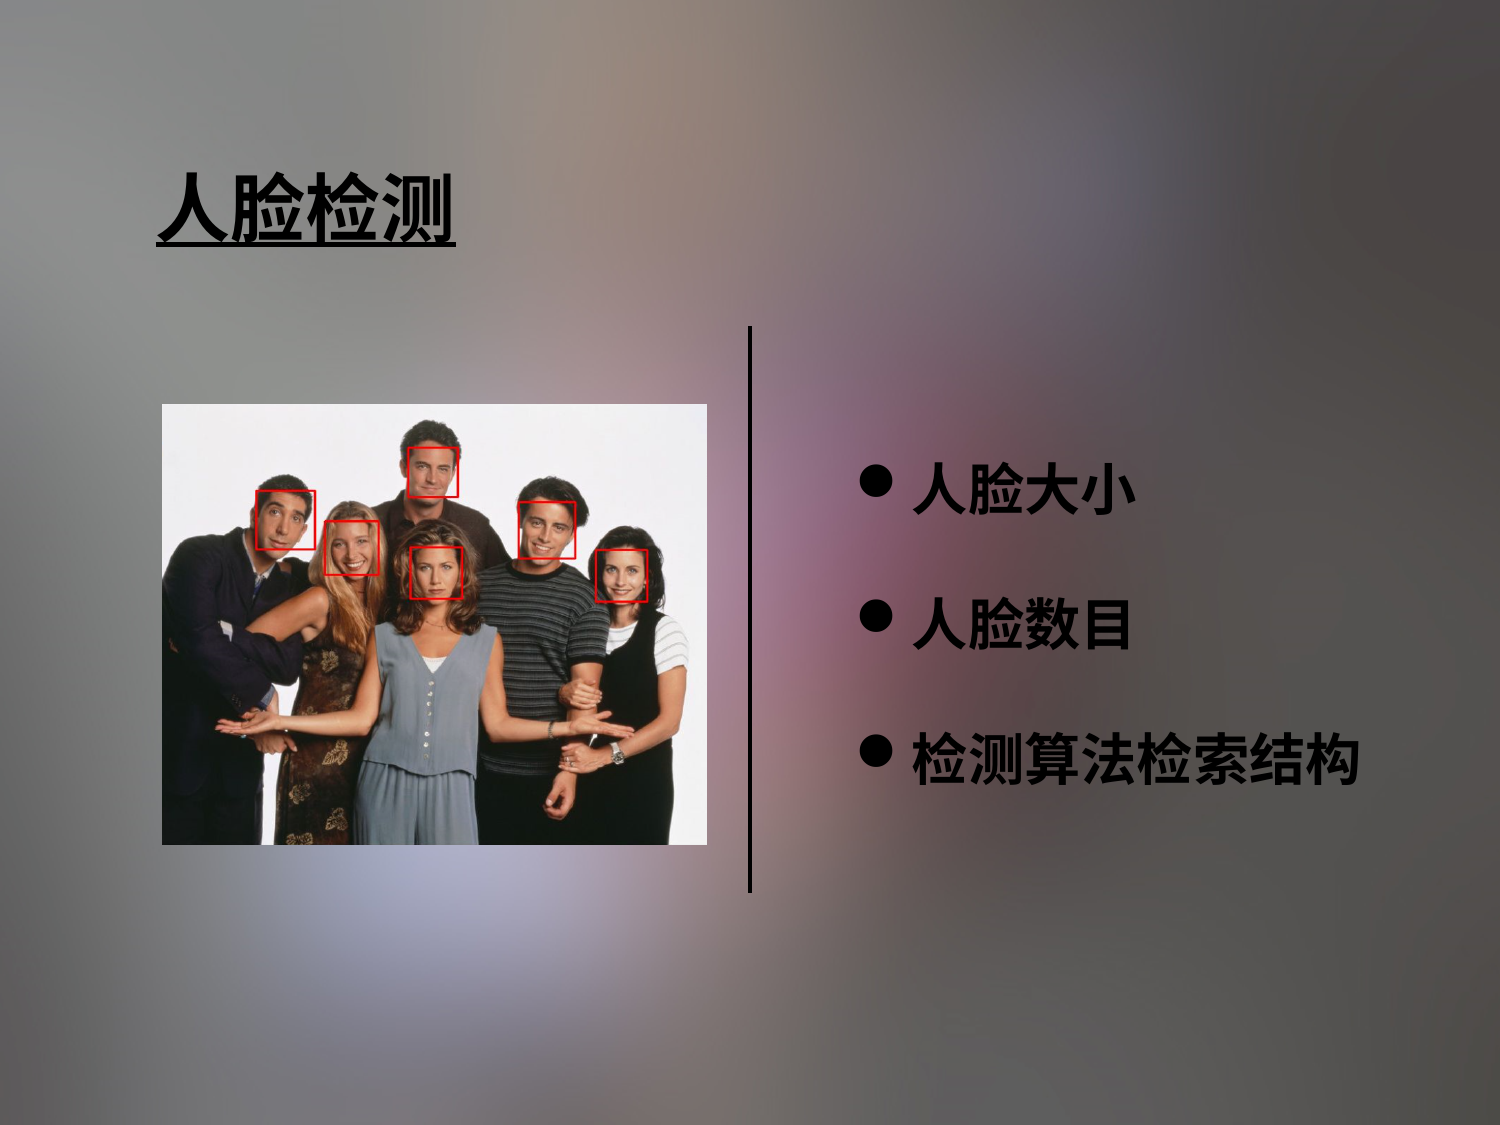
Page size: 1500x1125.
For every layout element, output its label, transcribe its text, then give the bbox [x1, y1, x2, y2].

picture [0, 0, 1500, 1125]
title 人脸检测 [144, 130, 498, 294]
text_box 人脸大小 人脸数目 检测算法检索结构 [840, 446, 1378, 799]
